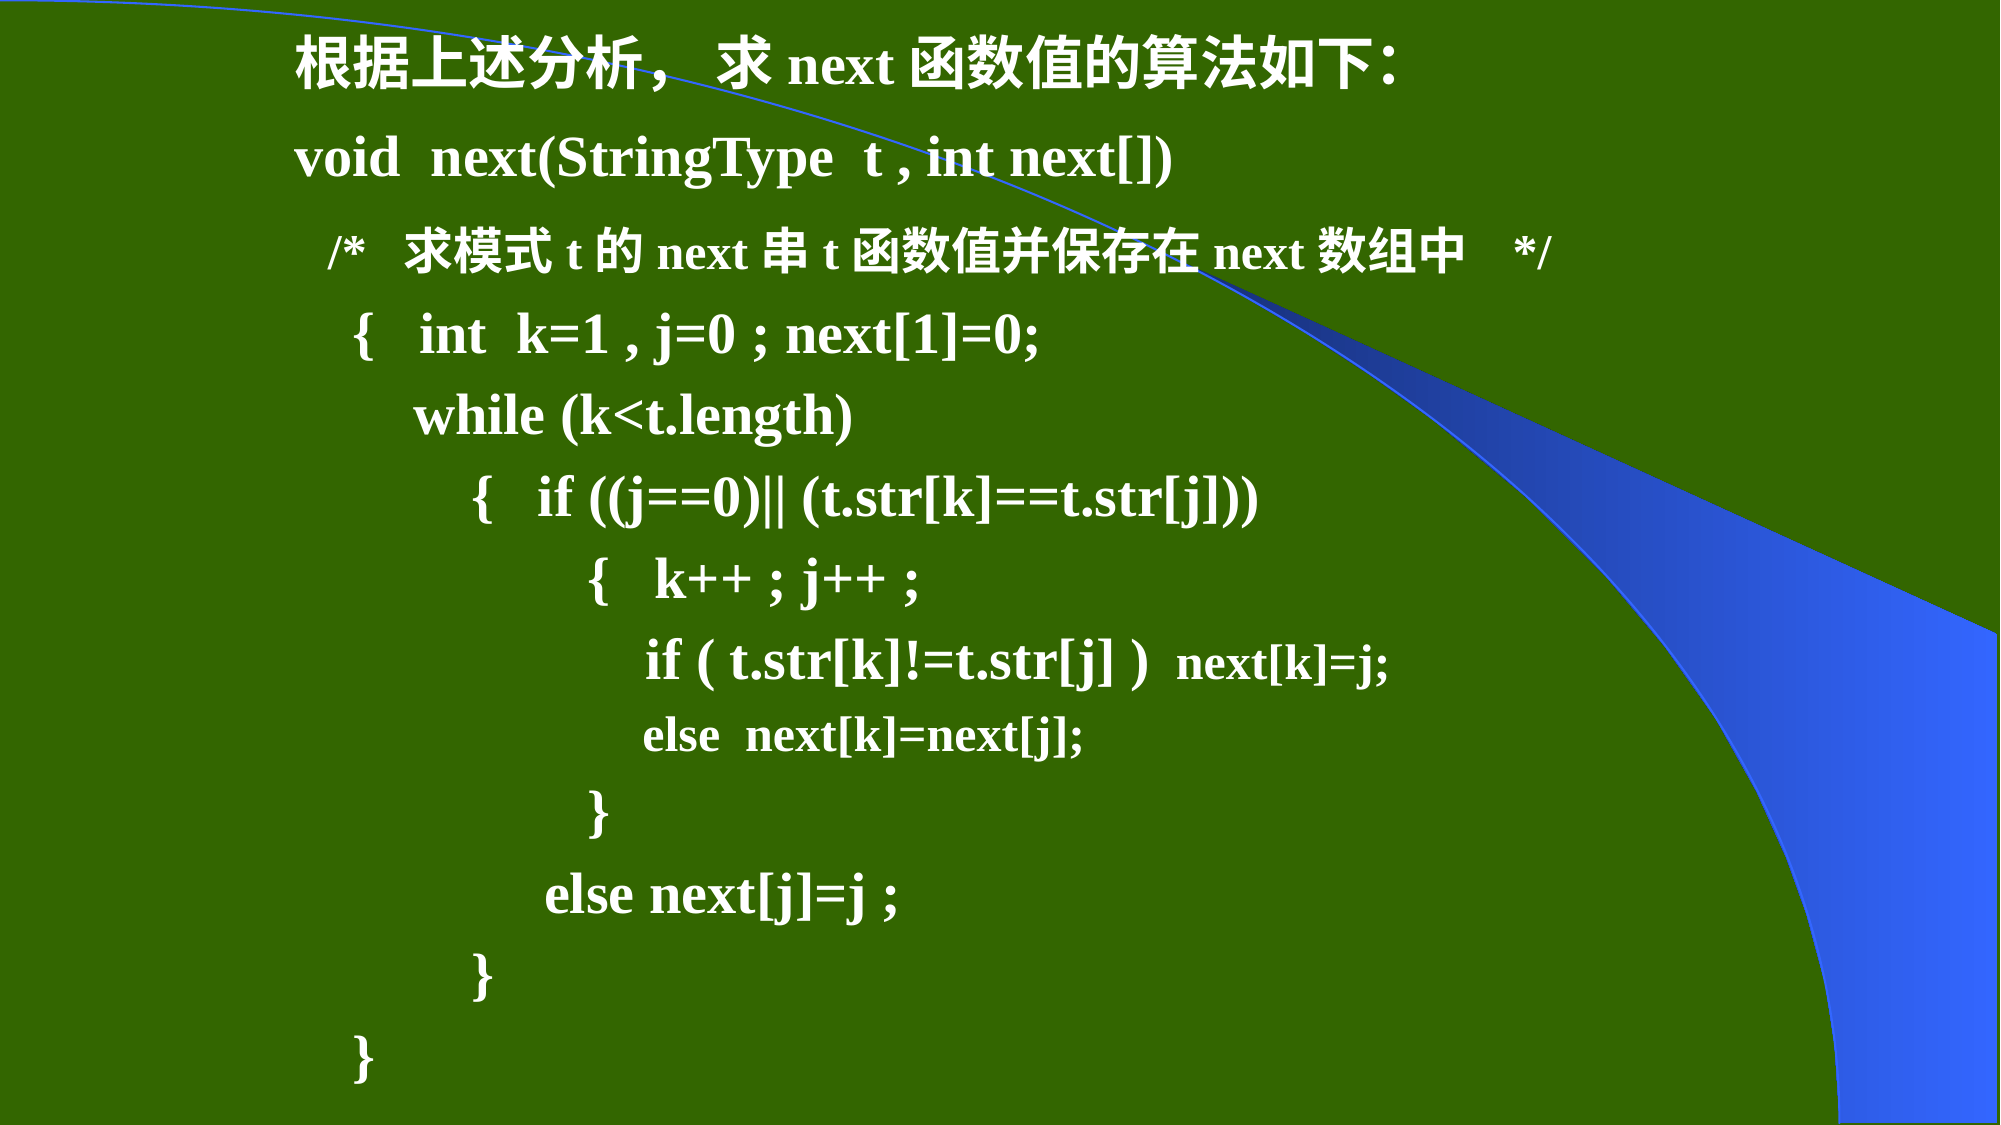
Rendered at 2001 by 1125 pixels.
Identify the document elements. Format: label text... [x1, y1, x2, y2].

list 根据上述分析， 求next函数值的算法如下： void next(StringType t , int next[]) /* 求模式t的next串t函数值并保存在next数组中 */ { int k=1 , j=0 ; next[1]=0; while (k<t.length) { if ((j==0)|| (t.str[k]==t.str[j])) { k++ ; j++ ; if ( t.str[k]!=t.str[j] ) next[k]=j; else next[k]=next[j]; } else next[j]=j ; } } [279, 19, 1717, 1106]
